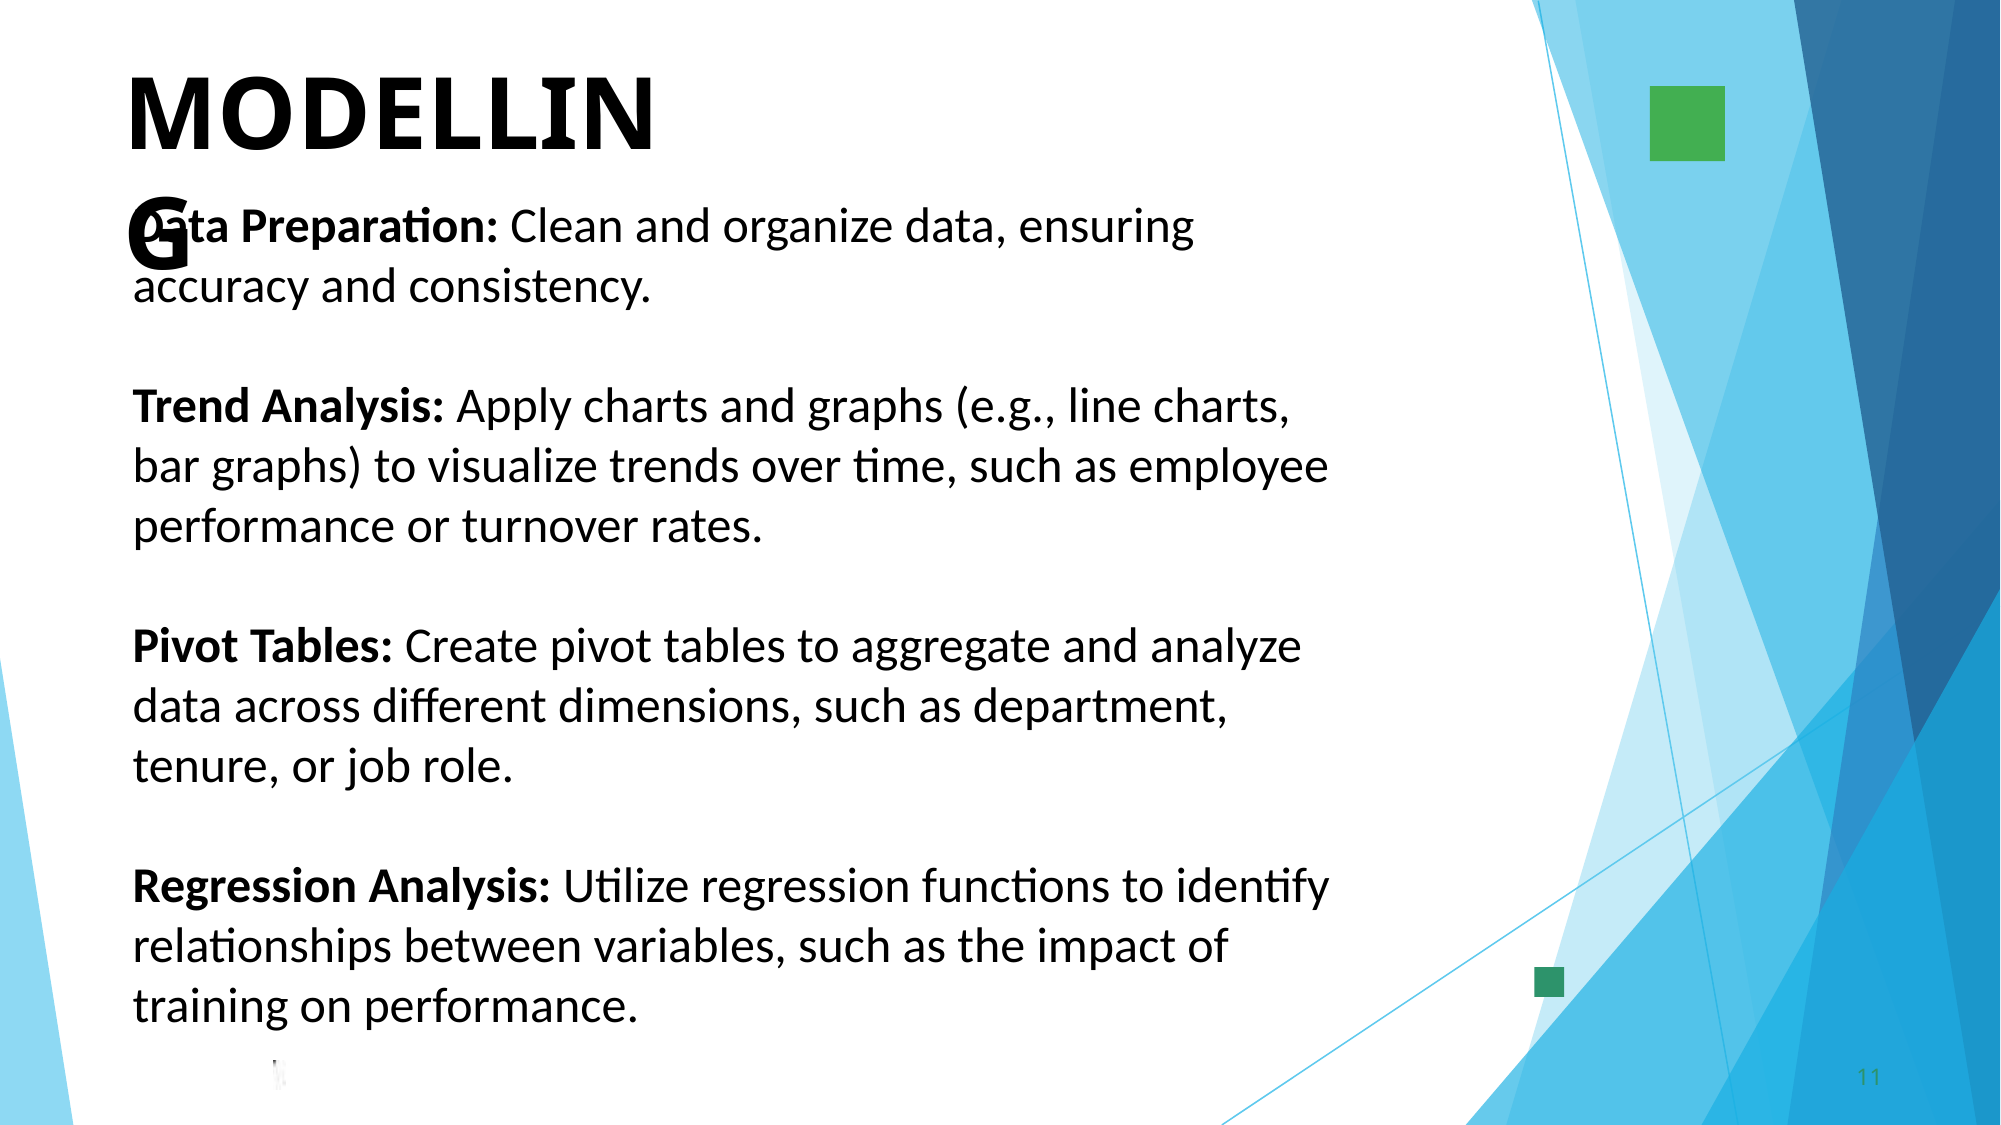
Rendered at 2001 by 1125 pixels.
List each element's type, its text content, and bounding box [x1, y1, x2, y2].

text_box Data Preparation: Clean and organize data, ensuring accuracy and consistency. Trend Analysis: Apply charts and graphs (e.g., line charts, bar graphs) to visualize trends over time, such as employee performance or turnover rates. Pivot Tables: Create pivot tables to aggregate and analyze data across different dimensions, such as department, tenure, or job role. Regression Analysis: Utilize regression functions to identify relationships between variables, such as the impact of training on performance. [117, 184, 1372, 1040]
text_box [1534, 967, 1565, 997]
text_box [1649, 86, 1725, 162]
text_box 11 [1849, 1061, 1888, 1095]
text_box MODELLING [121, 47, 664, 184]
picture [273, 1060, 287, 1091]
